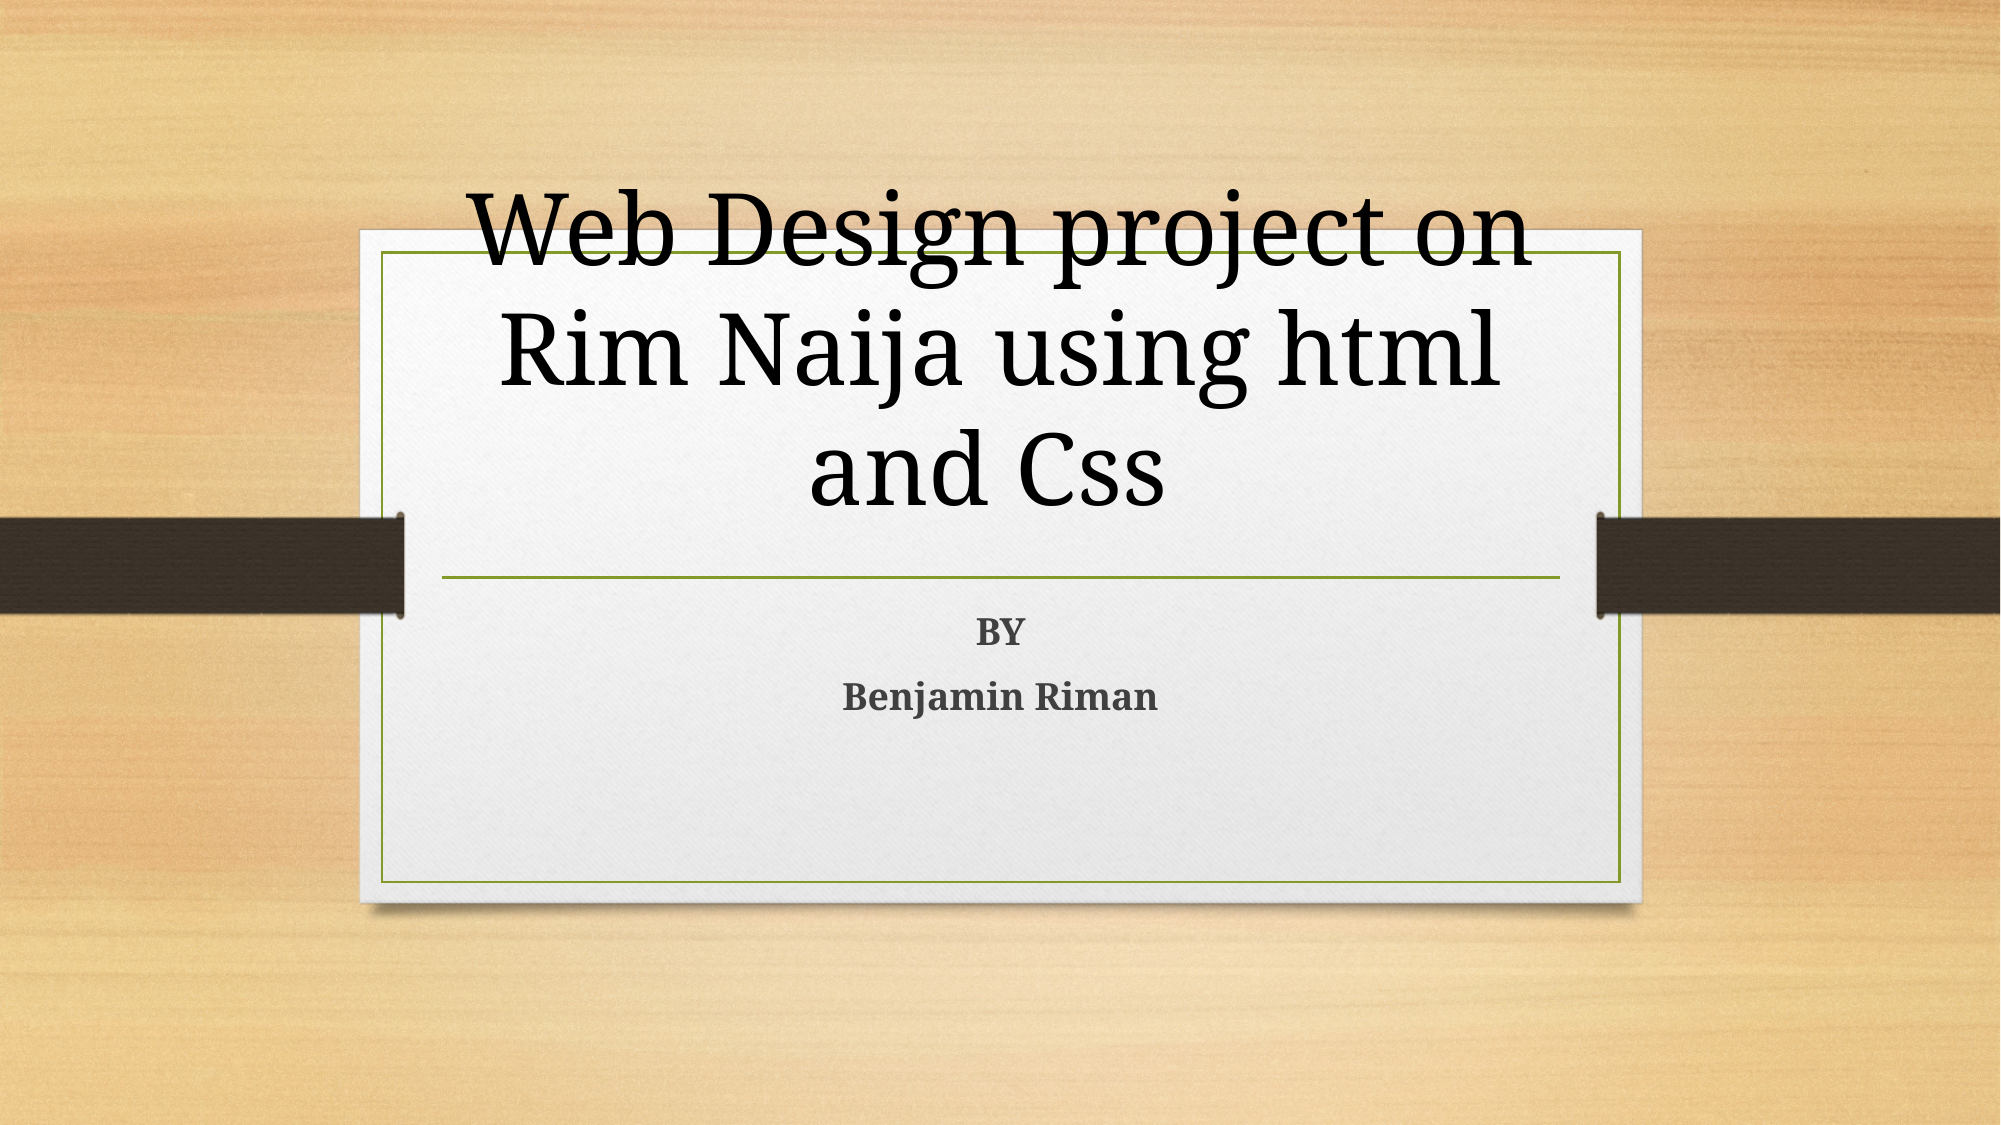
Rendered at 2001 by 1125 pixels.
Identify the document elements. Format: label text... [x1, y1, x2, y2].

subtitle BY Benjamin Riman [441, 600, 1560, 817]
title Web Design project on Rim Naija using html and Css [441, 284, 1560, 534]
picture [0, 0, 2001, 1125]
